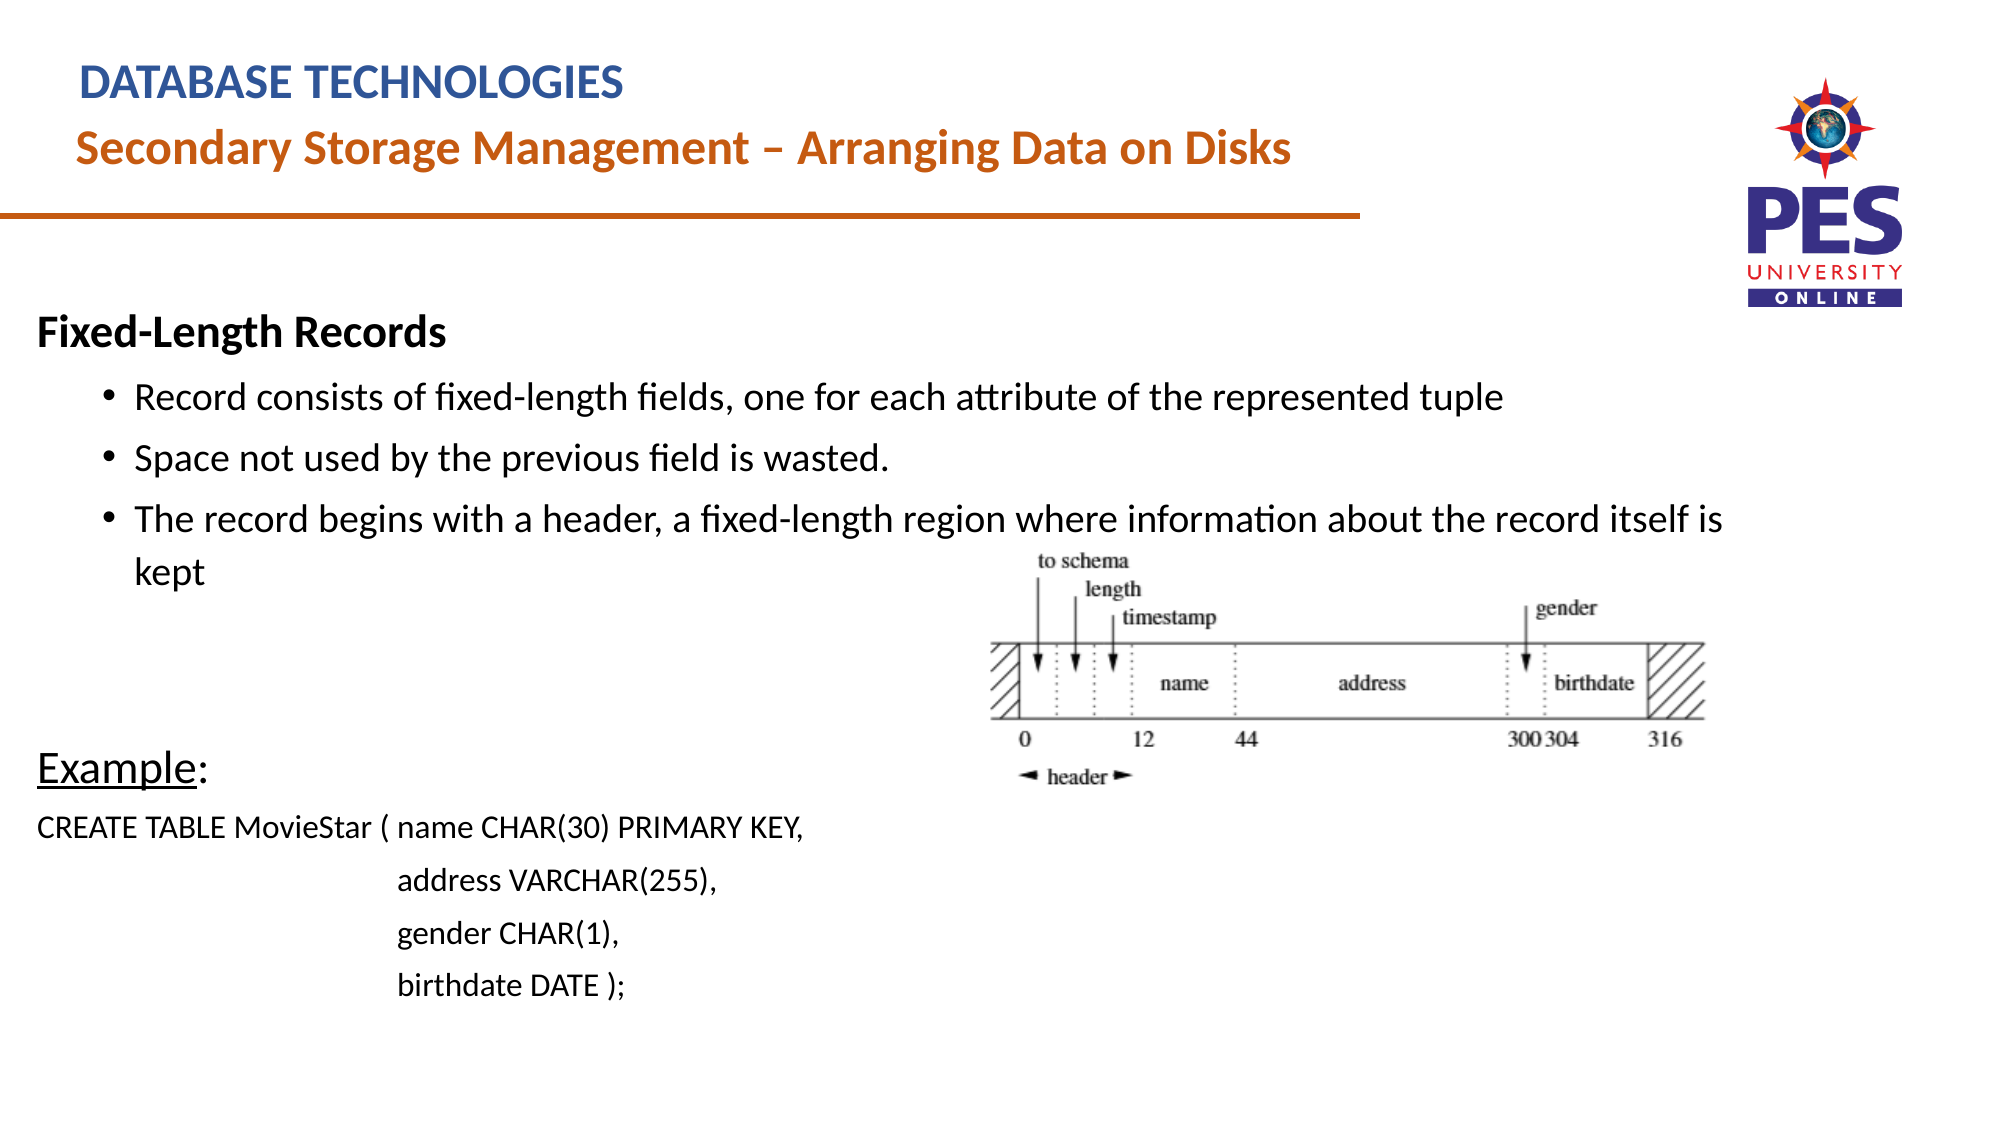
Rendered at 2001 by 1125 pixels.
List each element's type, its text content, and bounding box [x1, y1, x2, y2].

picture [1748, 76, 1902, 307]
text_box DATABASE TECHNOLOGIES [64, 41, 1295, 117]
list Fixed-Length Records Record consists of ﬁxed-length ﬁelds, one for each attribute of the represented tuple Space not used by the previous ﬁeld is wasted. The record begins with a header, a ﬁxed-length region where information about the record itself is kept Example: CREATE TABLE MovieStar ( name CHAR(30) PRIMARY KEY, address VARCHAR(255), gender CHAR(1), birthdate DATE ); [22, 299, 1748, 1014]
text_box Secondary Storage Management – Arranging Data on Disks [60, 106, 1374, 182]
picture [972, 540, 1726, 795]
